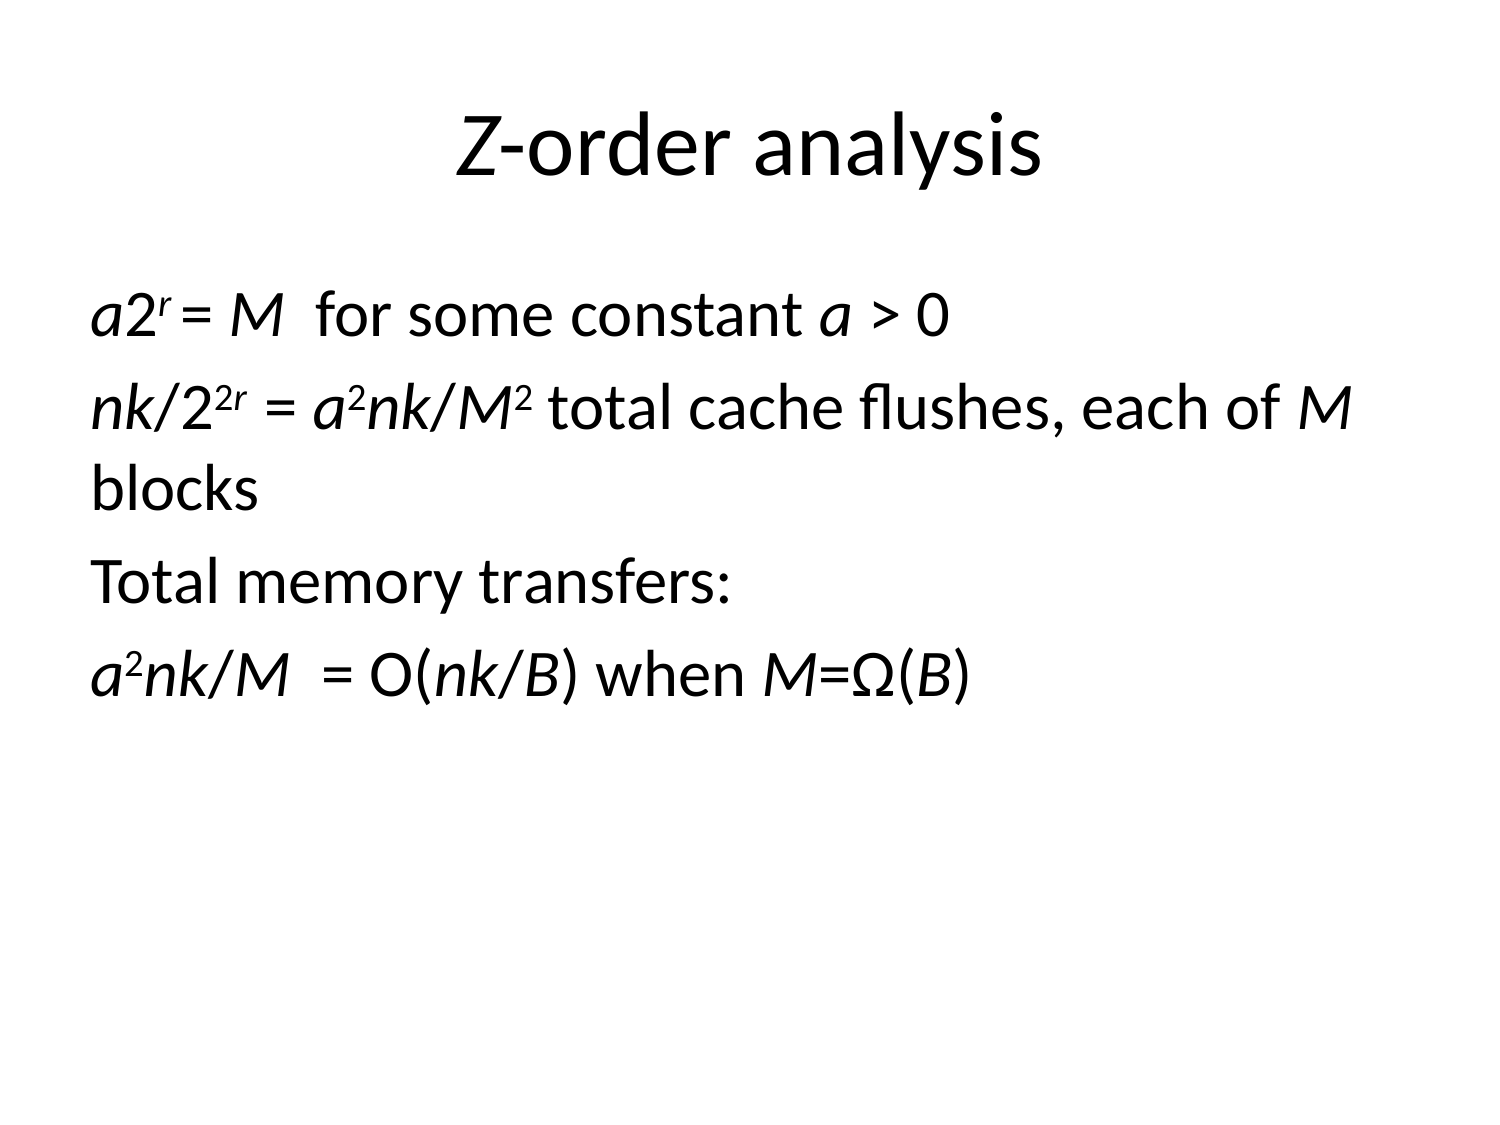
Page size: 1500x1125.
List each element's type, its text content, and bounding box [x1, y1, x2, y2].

list a2r = M for some constant a > 0 nk/22r = a2nk/M2 total cache flushes, each of M blocks Total memory transfers: a2nk/M = O(nk/B) when M=Ω(B) [75, 262, 1425, 1005]
title Z-order analysis [75, 45, 1425, 233]
